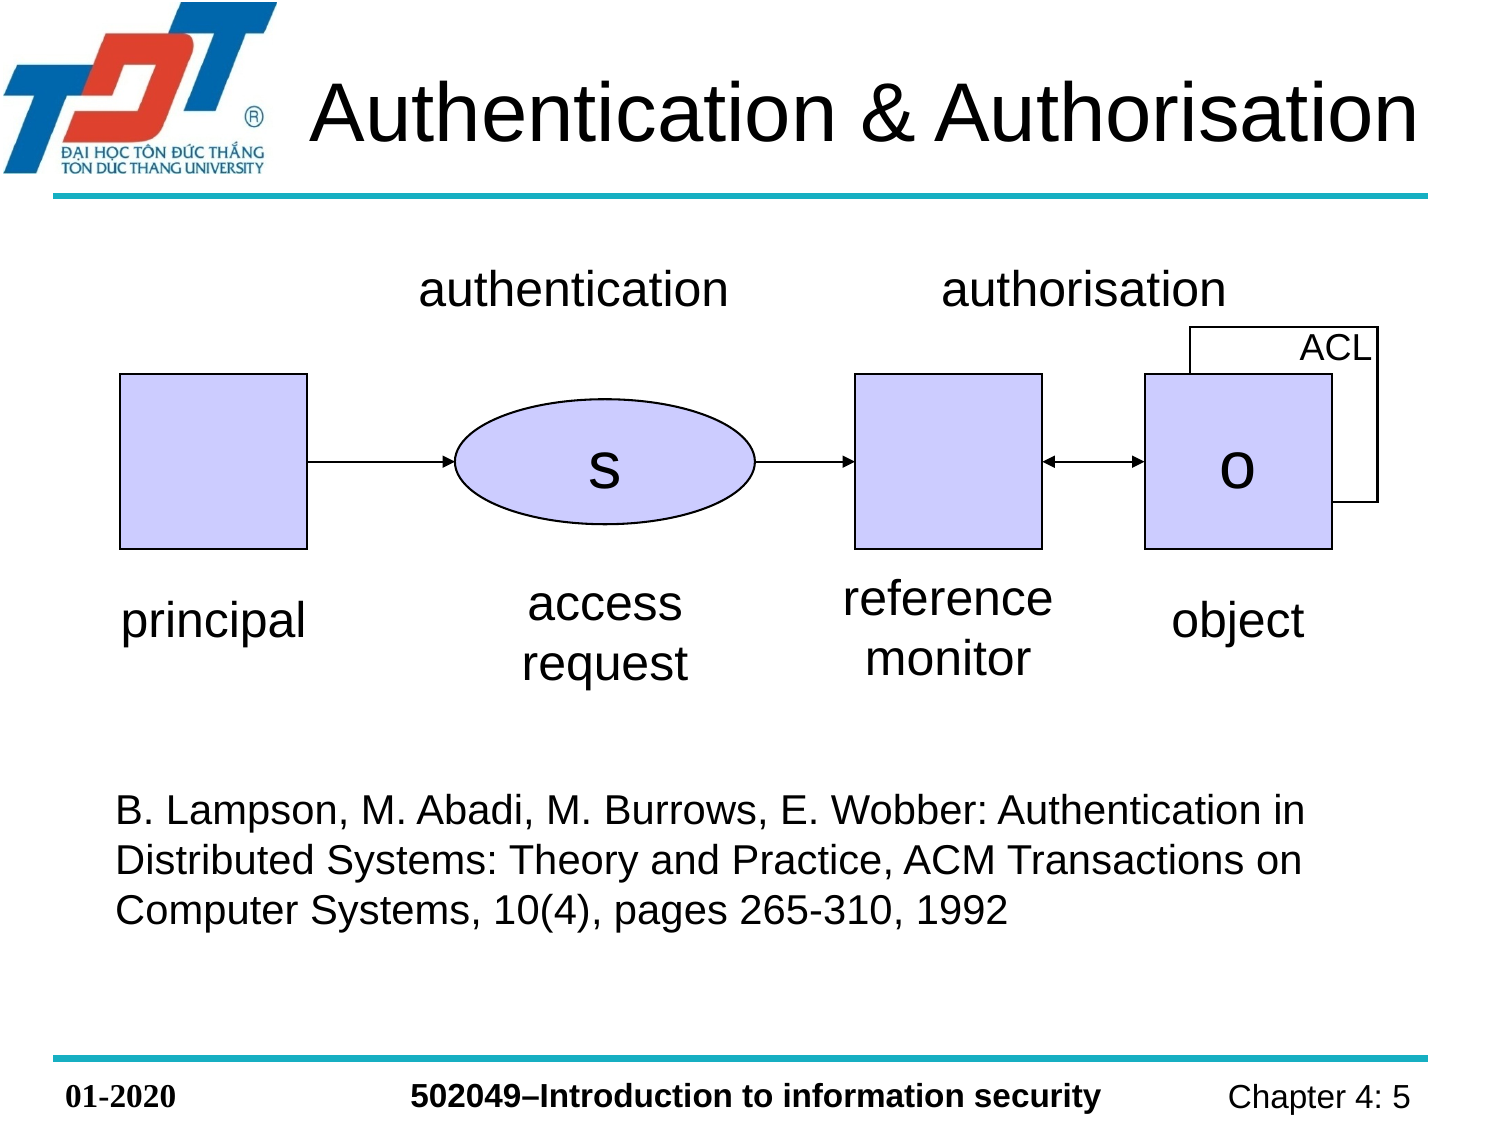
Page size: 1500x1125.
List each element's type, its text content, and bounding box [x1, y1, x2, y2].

text_box o [1144, 374, 1332, 550]
text_box reference monitor [827, 557, 1070, 693]
title Authentication & Authorisation [295, 42, 1500, 173]
text_box B. Lampson, M. Abadi, M. Burrows, E. Wobber: Authentication in Distributed Systems: Theory and Practice, ACM Transactions on Computer Systems, 10(4), pages 265-310, 1992 [100, 774, 1353, 940]
text_box [119, 374, 308, 550]
picture [3, 2, 277, 174]
text_box principal [104, 579, 322, 655]
text_box [1190, 326, 1284, 374]
text_box [854, 374, 1043, 550]
text_box authentication [402, 248, 745, 324]
text_box s [454, 399, 755, 525]
text_box ACL [1284, 315, 1400, 376]
text_box object [1156, 579, 1320, 655]
text_box [1332, 376, 1378, 502]
text_box authorisation [925, 248, 1243, 324]
text_box access request [506, 562, 704, 698]
